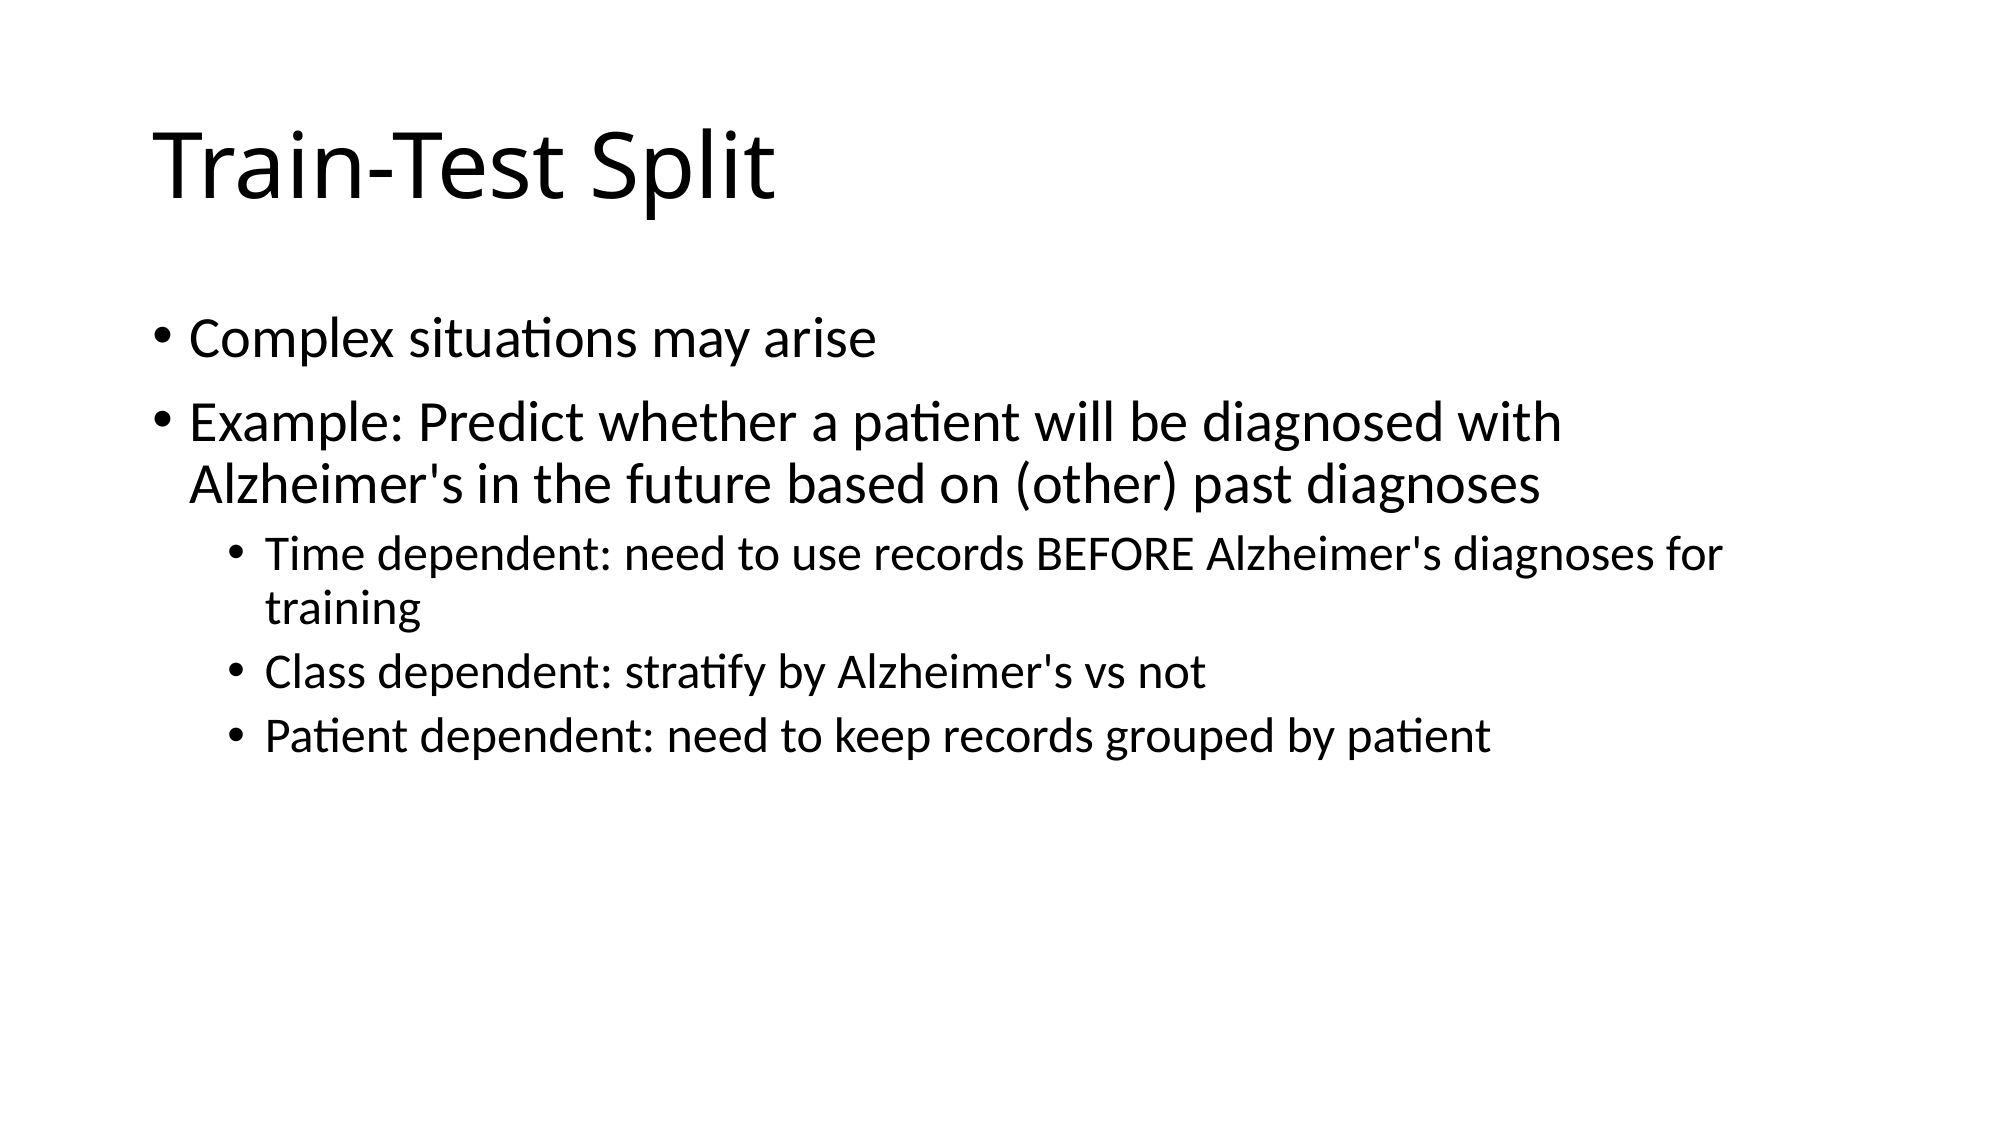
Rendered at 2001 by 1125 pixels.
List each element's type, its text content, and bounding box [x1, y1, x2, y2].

title Train-Test Split [137, 59, 1863, 278]
list Complex situations may arise Example: Predict whether a patient will be diagnosed with Alzheimer's in the future based on (other) past diagnoses Time dependent: need to use records BEFORE Alzheimer's diagnoses for training Class dependent: stratify by Alzheimer's vs not Patient dependent: need to keep records grouped by patient [137, 299, 1863, 1014]
